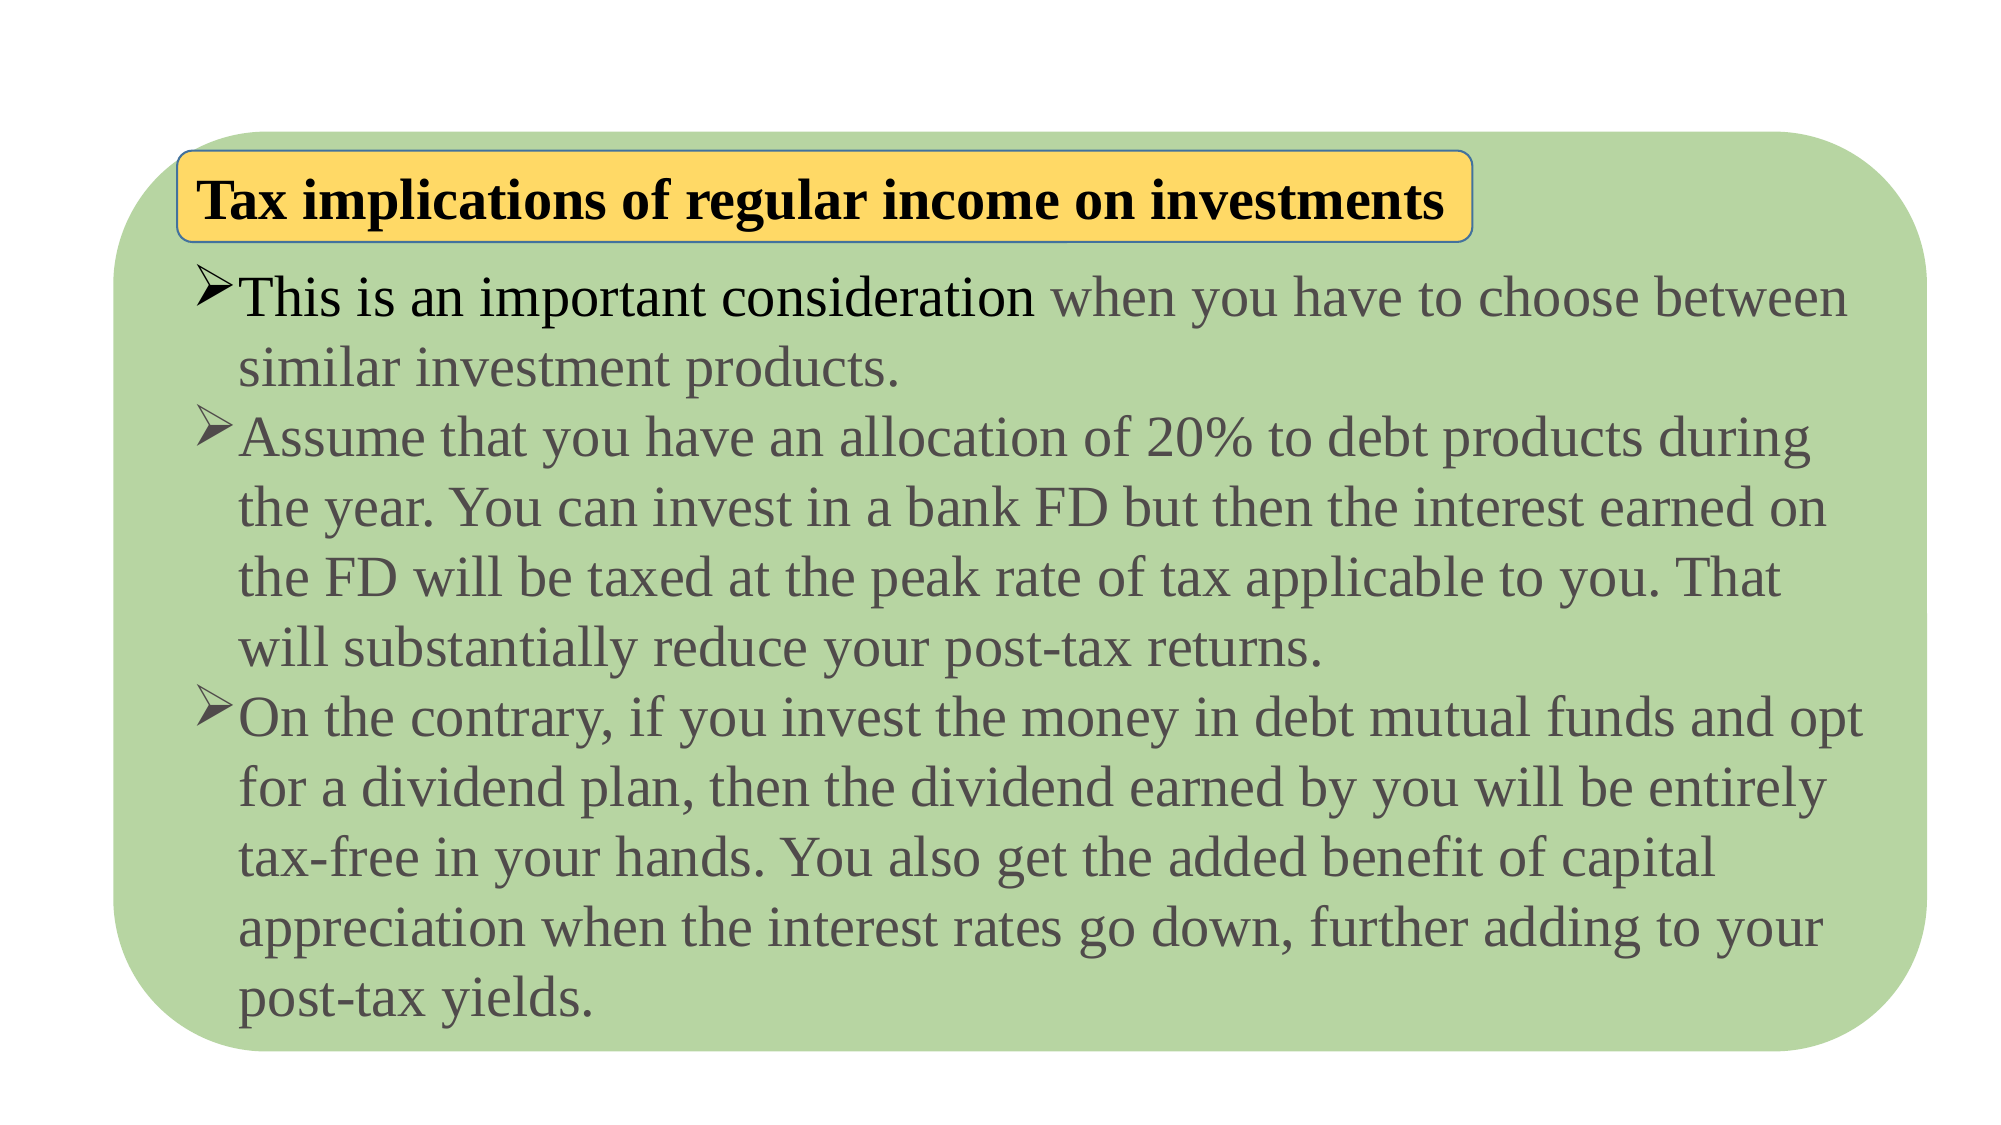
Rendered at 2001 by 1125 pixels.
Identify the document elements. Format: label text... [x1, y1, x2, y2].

text_box Tax implications of regular income on investments [176, 149, 1474, 244]
text_box [113, 131, 1928, 1023]
text_box This is an important consideration when you have to choose between similar investment products. Assume that you have an allocation of 20% to debt products during the year. You can invest in a bank FD but then the interest earned on the FD will be taxed at the peak rate of tax applicable to you. That will substantially reduce your post-tax returns. On the contrary, if you invest the money in debt mutual funds and opt for a dividend plan, then the dividend earned by you will be entirely tax-free in your hands. You also get the added benefit of capital appreciation when the interest rates go down, further adding to your post-tax yields. [177, 250, 1886, 1035]
text_box [197, 1035, 1843, 1052]
